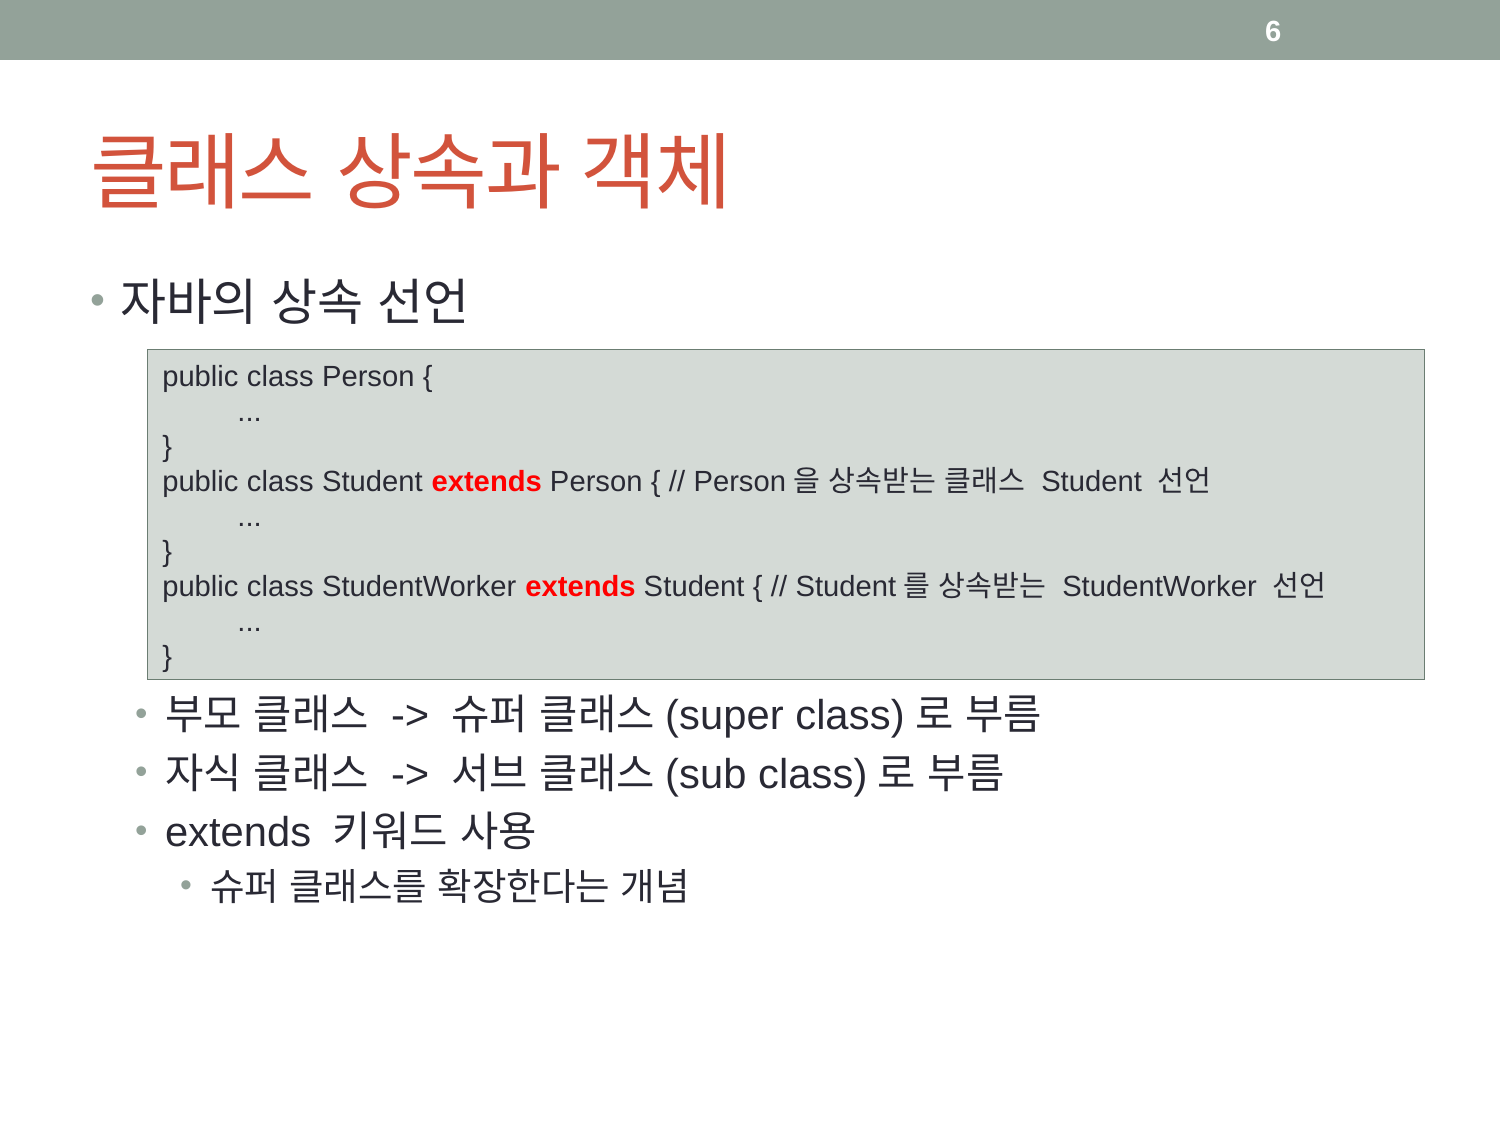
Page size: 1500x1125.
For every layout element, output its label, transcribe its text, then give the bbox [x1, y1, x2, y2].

slide_number 6 [1250, 3, 1425, 57]
title 클래스 상속과 객체 [75, 87, 1425, 250]
list 자바의 상속 선언 부모 클래스 -> 슈퍼 클래스(super class)로 부름 자식 클래스 -> 서브 클래스(sub class)로 부름 extends 키워드 사용 슈퍼 클래스를 확장한다는 개념 [75, 262, 1425, 1063]
text_box public class Person { ... } public class Student extends Person { // Person을 상속받는 클래스 Student 선언 ... } public class StudentWorker extends Student { // Student를 상속받는 StudentWorker 선언 ... } [147, 349, 1425, 680]
